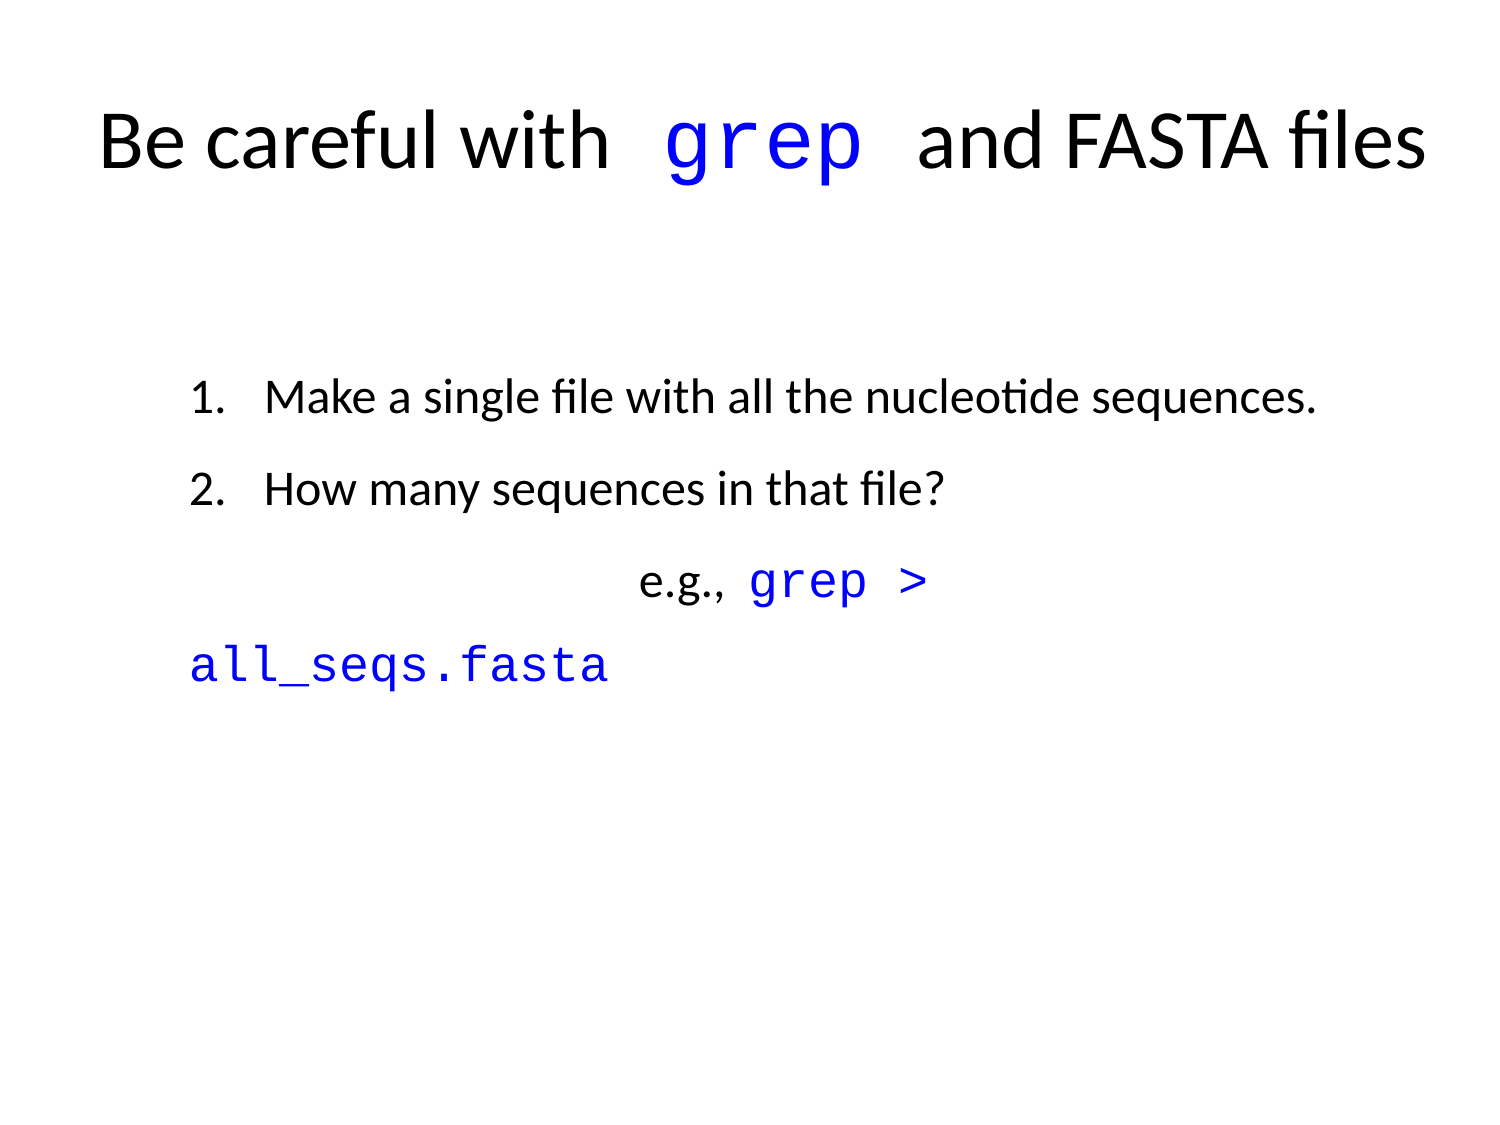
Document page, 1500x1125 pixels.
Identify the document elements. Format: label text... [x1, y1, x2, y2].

text_box Be careful with grep and FASTA files [61, 63, 1446, 206]
text_box Make a single file with all the nucleotide sequences. How many sequences in that file? e.g., grep > all_seqs.fasta [137, 331, 1371, 699]
